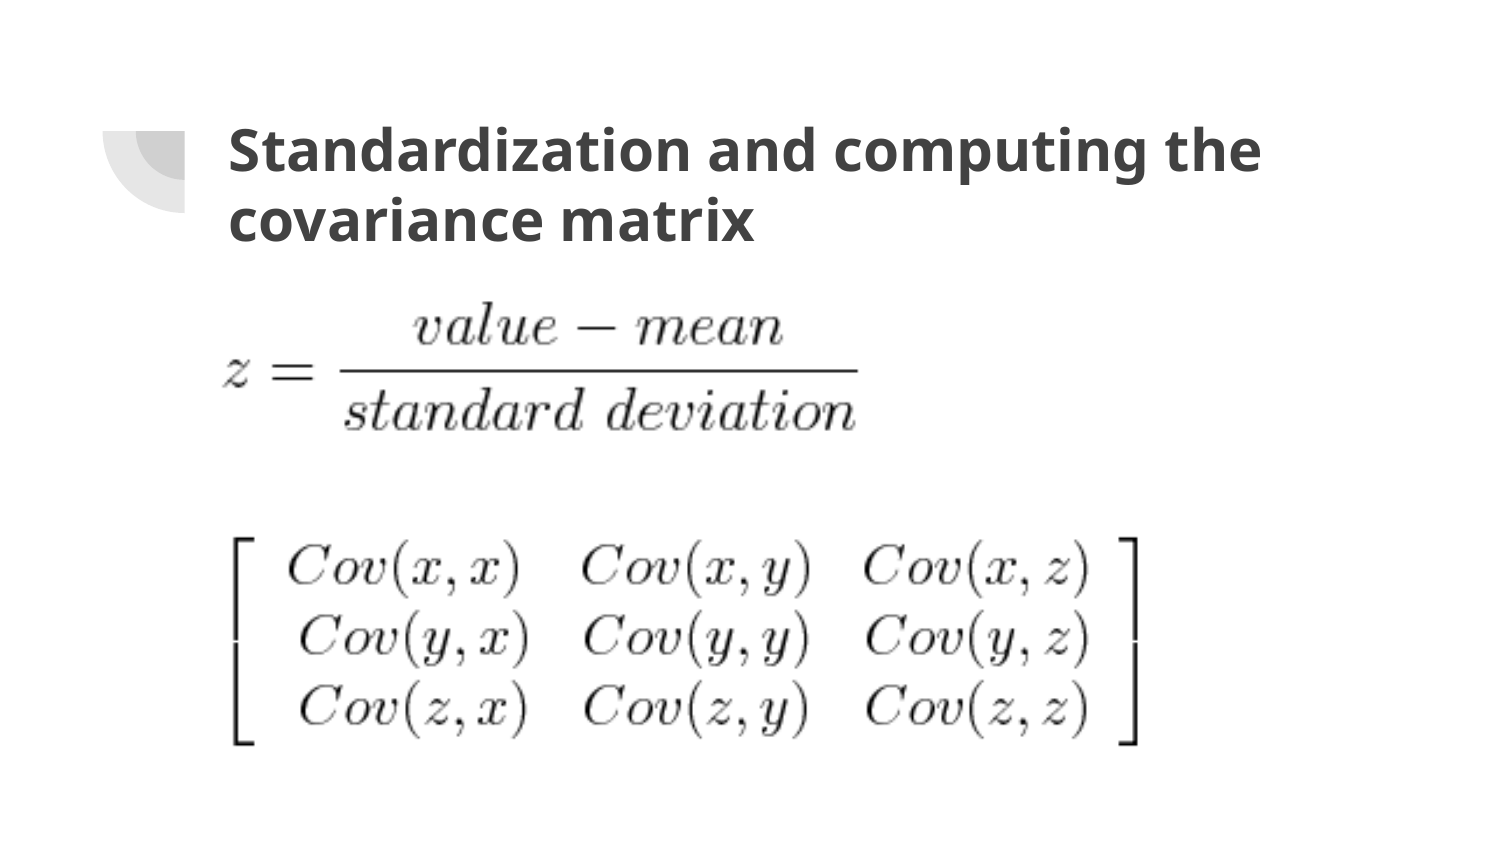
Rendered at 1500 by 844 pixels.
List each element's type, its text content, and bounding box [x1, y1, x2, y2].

title Standardization and computing the covariance matrix [213, 98, 1368, 263]
picture [213, 300, 871, 436]
picture [213, 531, 1160, 751]
